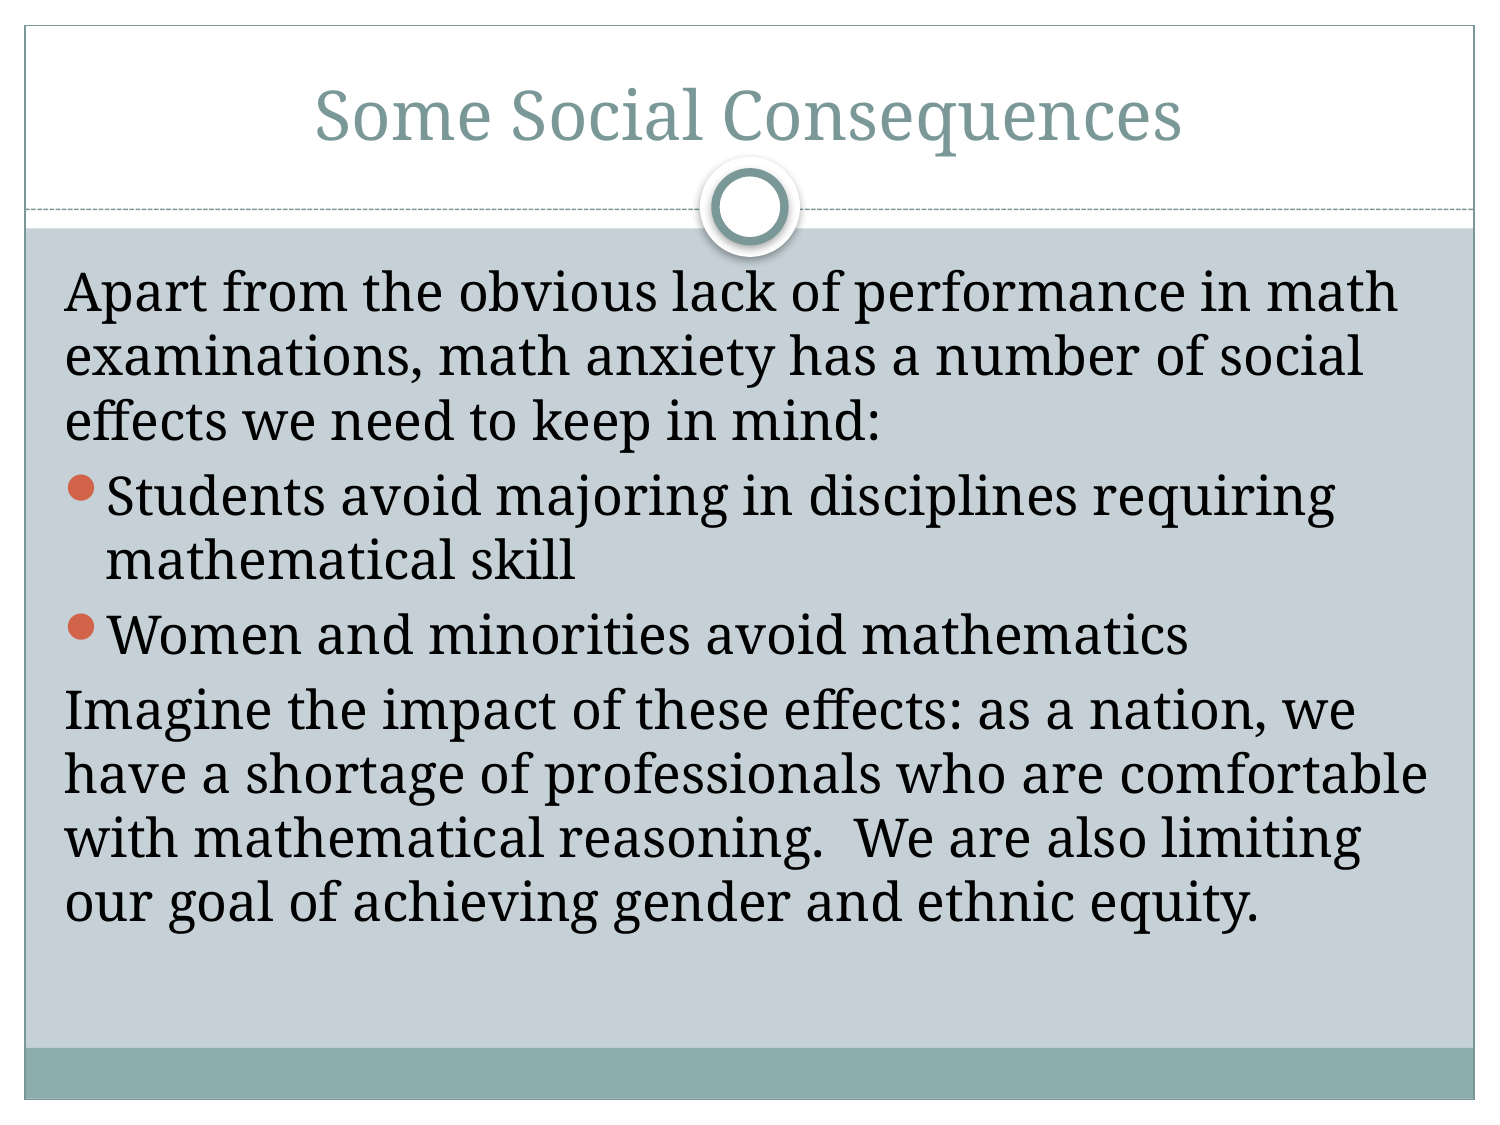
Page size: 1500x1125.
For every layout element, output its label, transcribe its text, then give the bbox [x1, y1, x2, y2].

title Some Social Consequences [49, 37, 1450, 162]
list Apart from the obvious lack of performance in math examinations, math anxiety has a number of social effects we need to keep in mind: Students avoid majoring in disciplines requiring mathematical skill Women and minorities avoid mathematics Imagine the impact of these effects: as a nation, we have a shortage of professionals who are comfortable with mathematical reasoning. We are also limiting our goal of achieving gender and ethnic equity. [49, 250, 1445, 1001]
